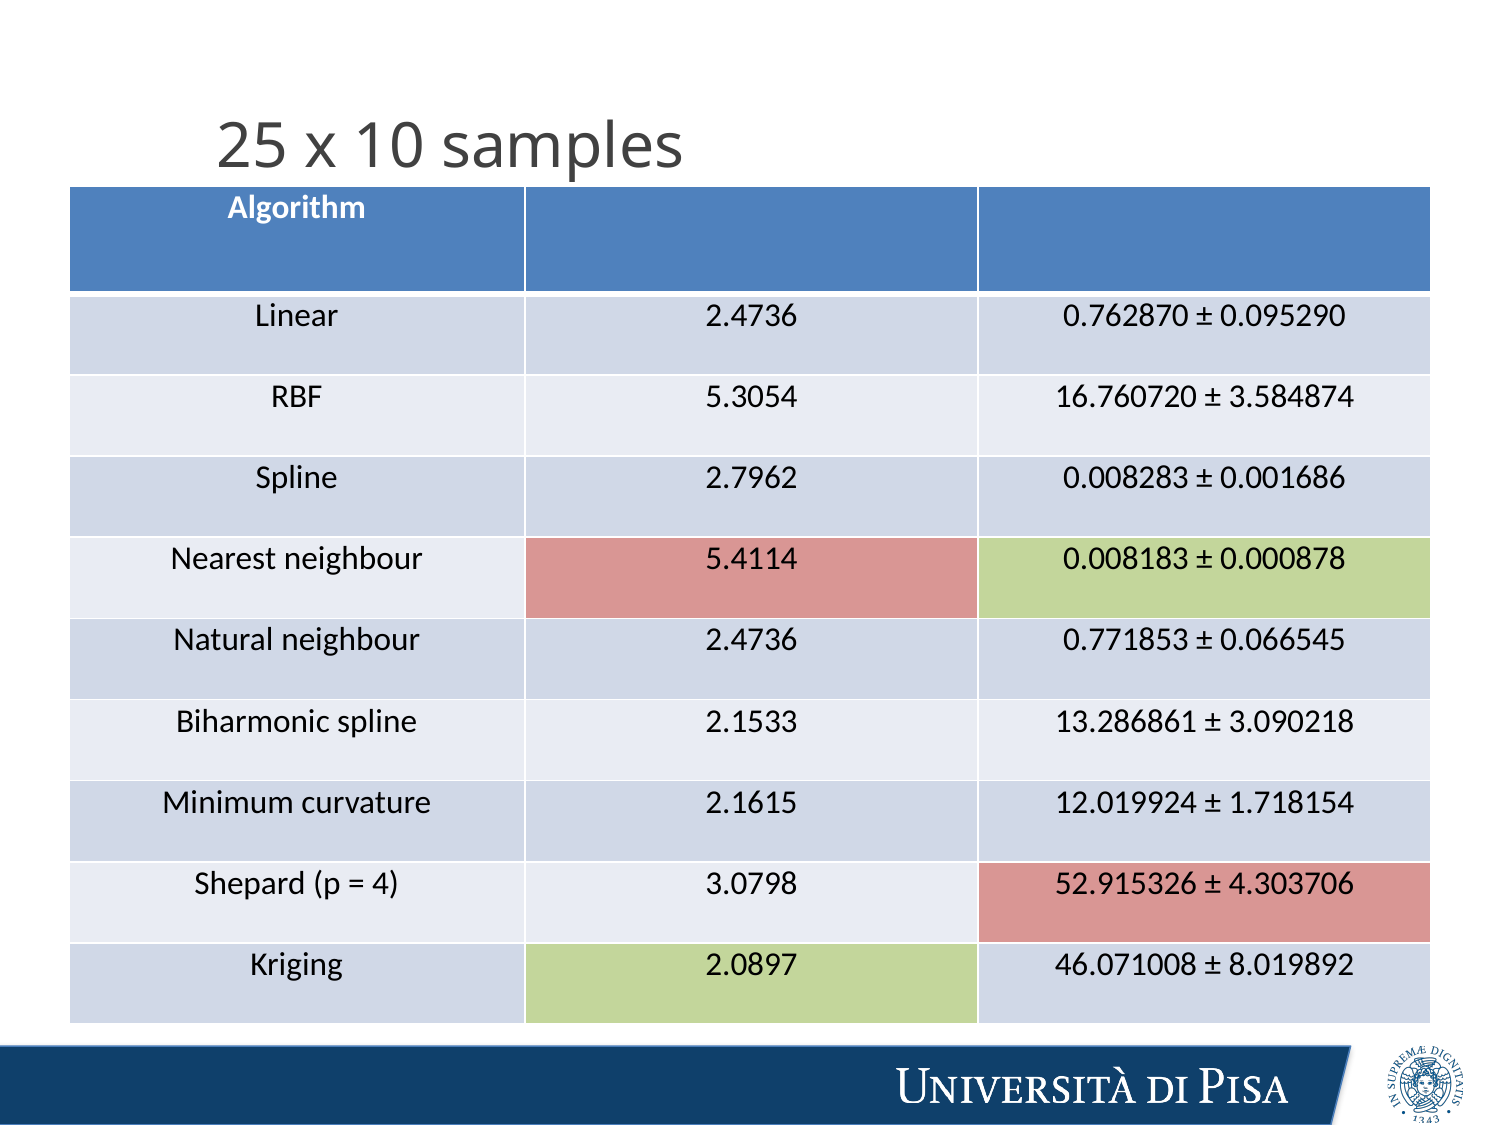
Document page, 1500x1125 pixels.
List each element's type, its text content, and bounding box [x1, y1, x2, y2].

text_box 25 x 10 samples [201, 97, 1237, 185]
text_box [0, 1045, 1352, 1125]
picture [1387, 1045, 1464, 1124]
picture [895, 1066, 1289, 1104]
